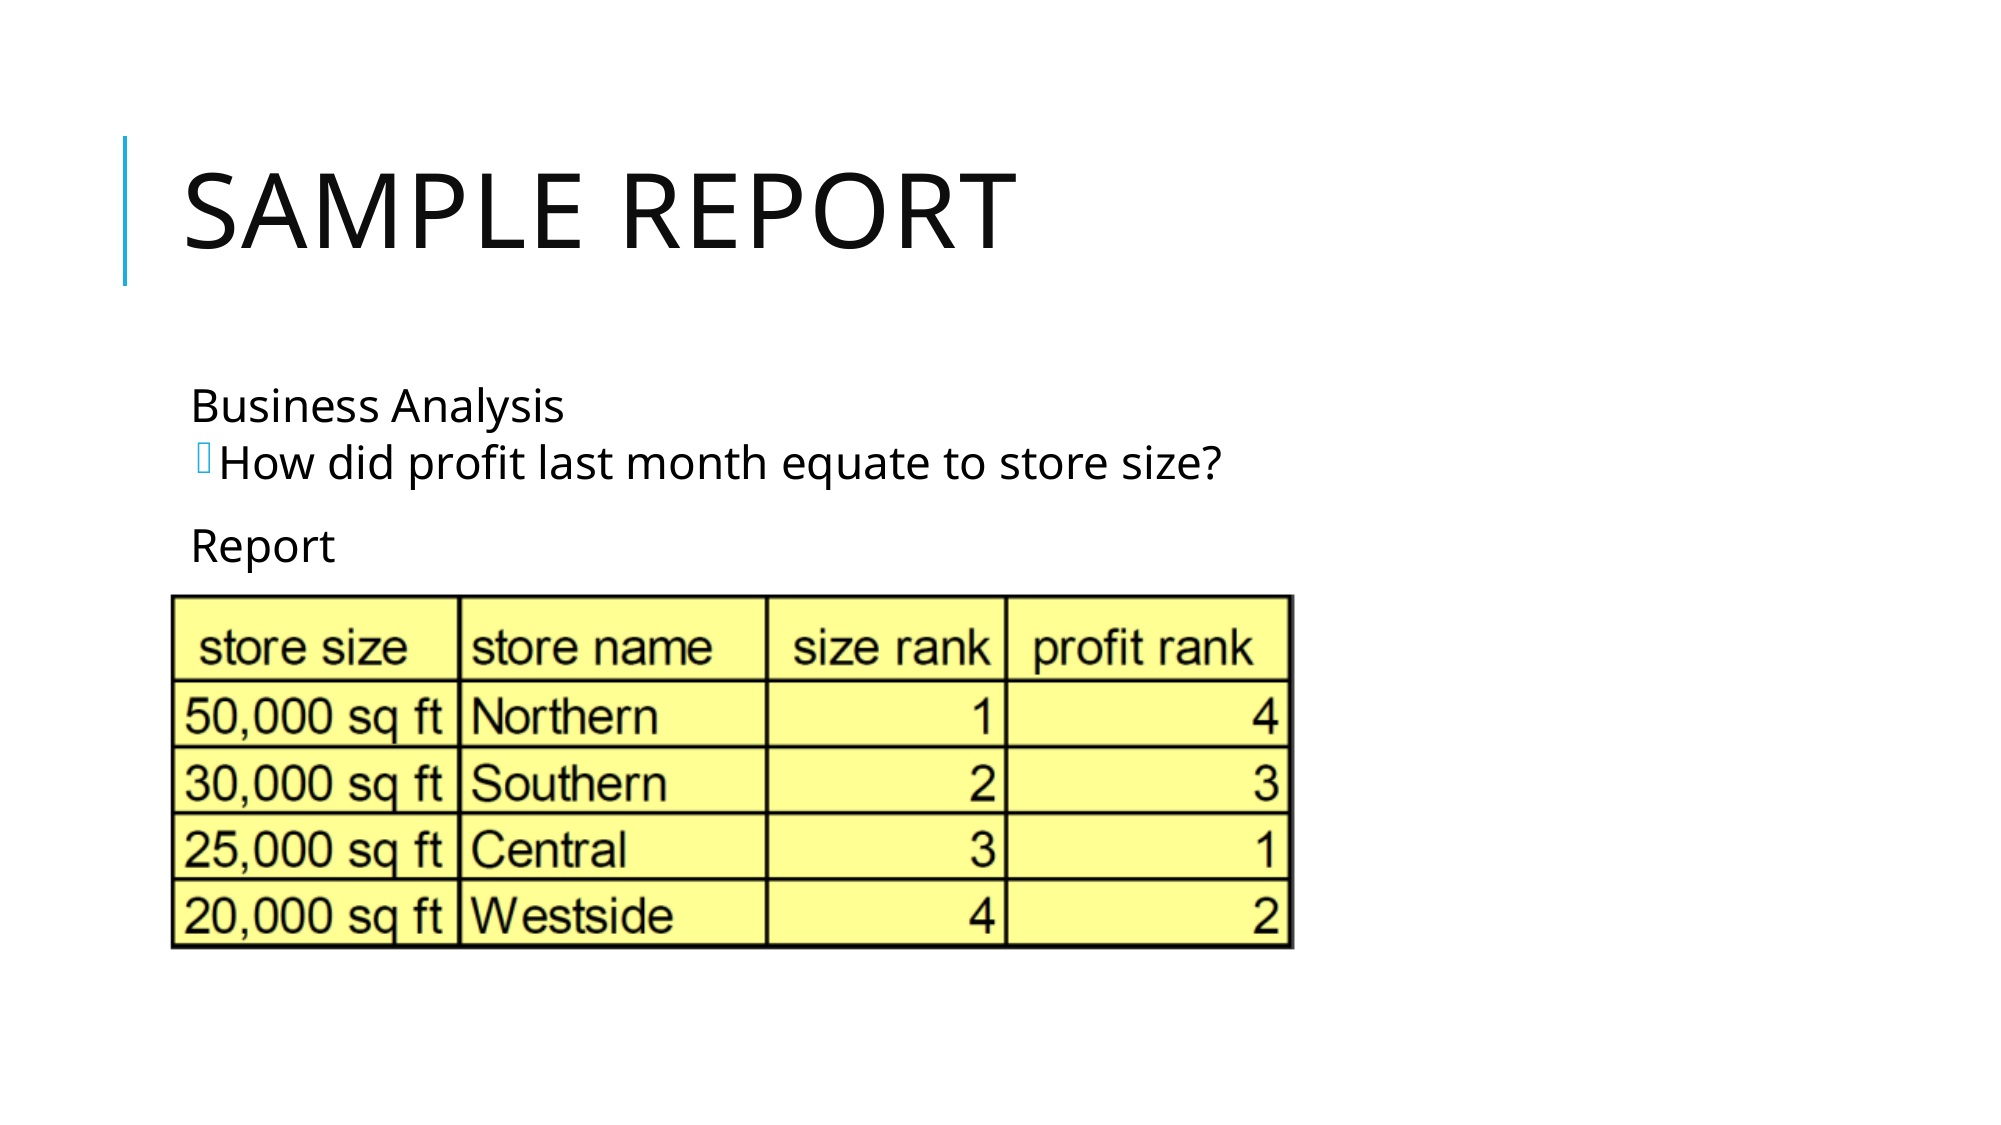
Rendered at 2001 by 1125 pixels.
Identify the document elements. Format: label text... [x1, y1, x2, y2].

title Sample Report [168, 96, 1763, 342]
list Business Analysis How did profit last month equate to store size? Report [168, 375, 1763, 1035]
picture [167, 587, 1301, 959]
